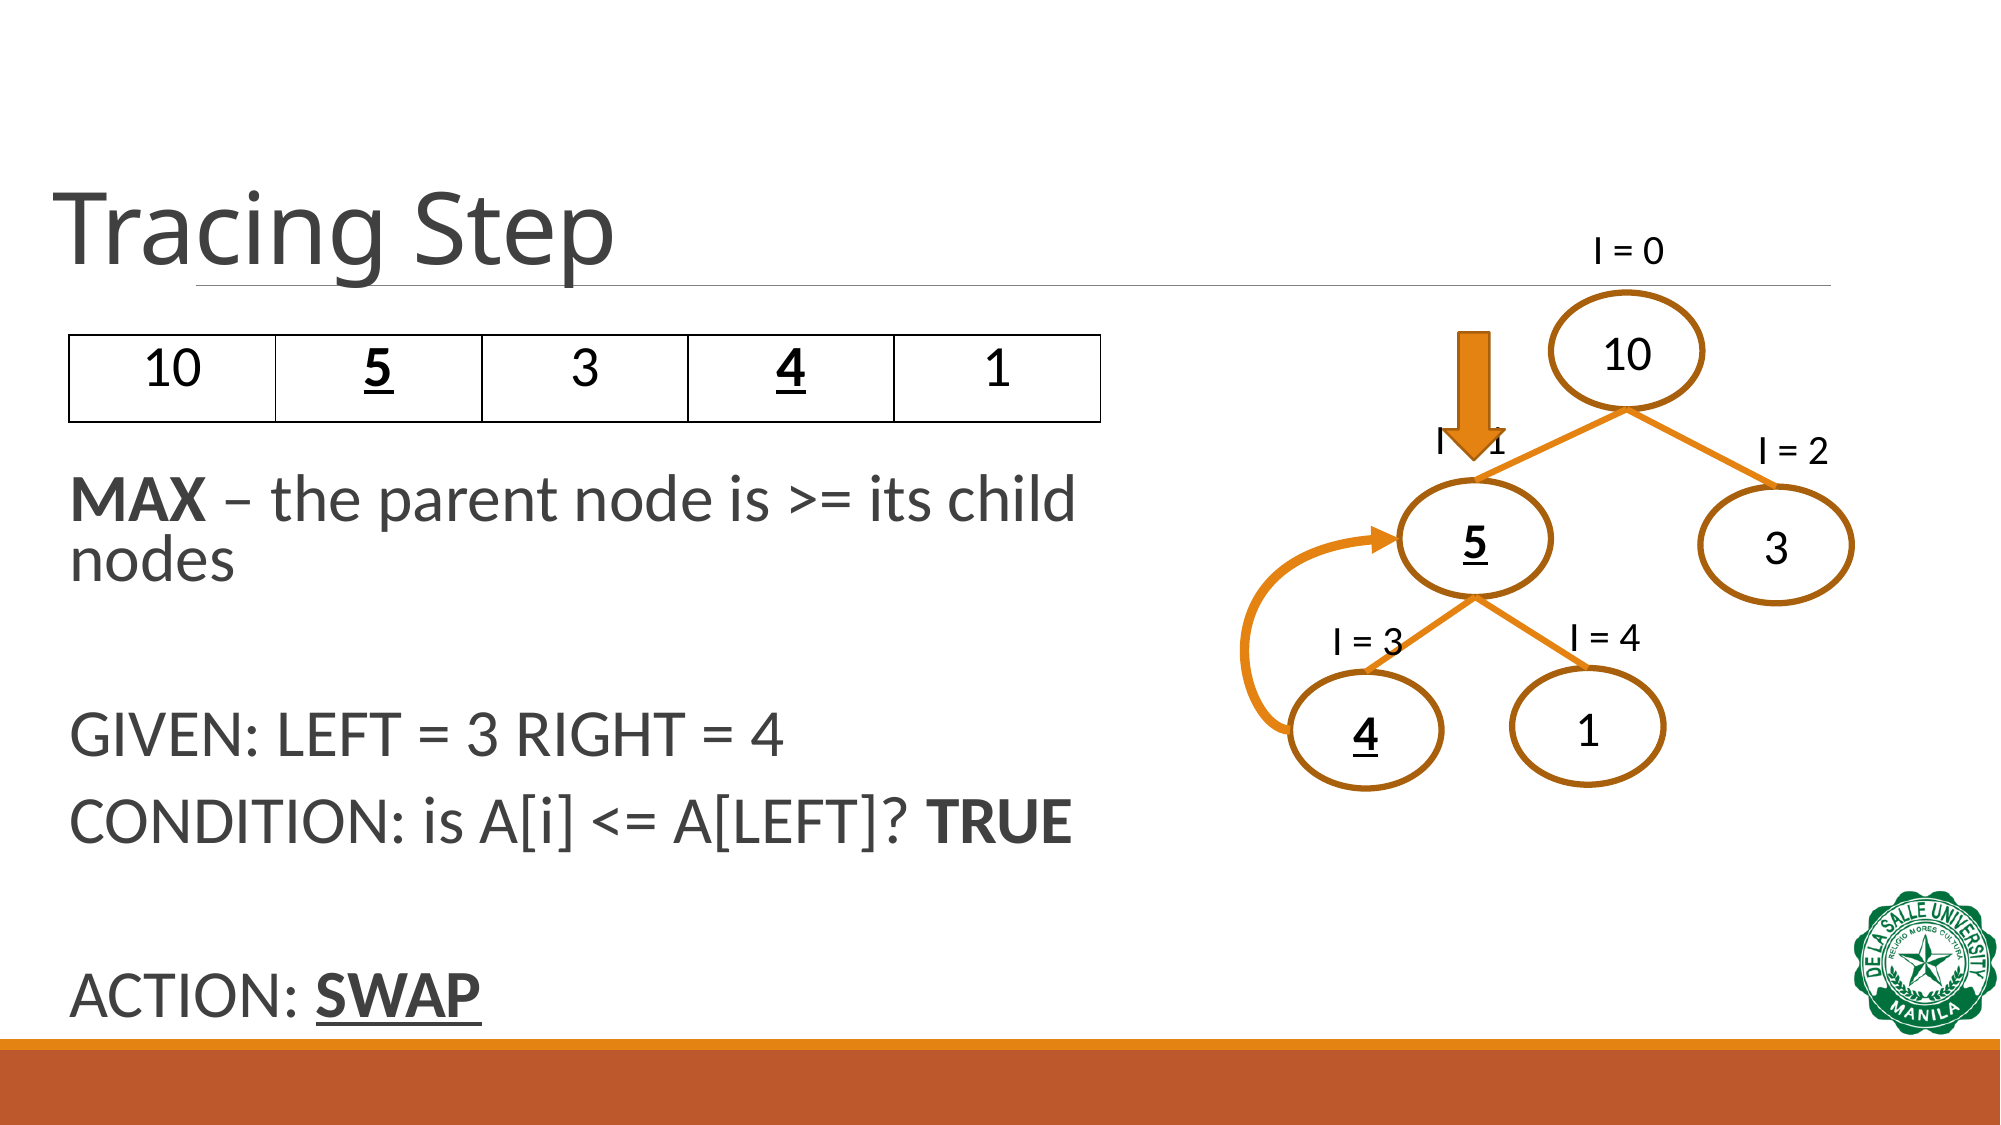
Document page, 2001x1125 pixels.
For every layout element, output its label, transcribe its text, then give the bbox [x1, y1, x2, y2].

text_box 3 [1699, 485, 1854, 605]
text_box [1626, 408, 1777, 488]
table_header 10 [70, 336, 275, 421]
text_box [1441, 331, 1491, 460]
text_box 5 [1398, 479, 1553, 593]
text_box I = 4 [1596, 602, 1664, 668]
table_header 3 [483, 336, 687, 421]
picture [1850, 887, 2000, 1038]
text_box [1409, 596, 1473, 673]
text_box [1289, 538, 1400, 731]
text_box 1 [1510, 668, 1665, 787]
text_box I = 1 [1420, 405, 1471, 471]
table_header 4 [689, 336, 893, 421]
table_header 1 [895, 336, 1100, 421]
title Tracing Step [37, 54, 1688, 293]
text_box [1474, 596, 1589, 669]
text_box 4 [1289, 681, 1443, 790]
text_box I = 0 [1578, 215, 1688, 280]
text_box I = 2 [1785, 415, 1853, 480]
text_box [1474, 408, 1625, 481]
text_box MAX – the parent node is >= its child nodes GIVEN: LEFT = 3 RIGHT = 4 CONDITION: is A[i] <= A[LEFT]? TRUE ACTION: SWAP [69, 464, 1203, 1040]
table_header 5 [276, 336, 481, 421]
text_box 10 [1549, 291, 1704, 405]
